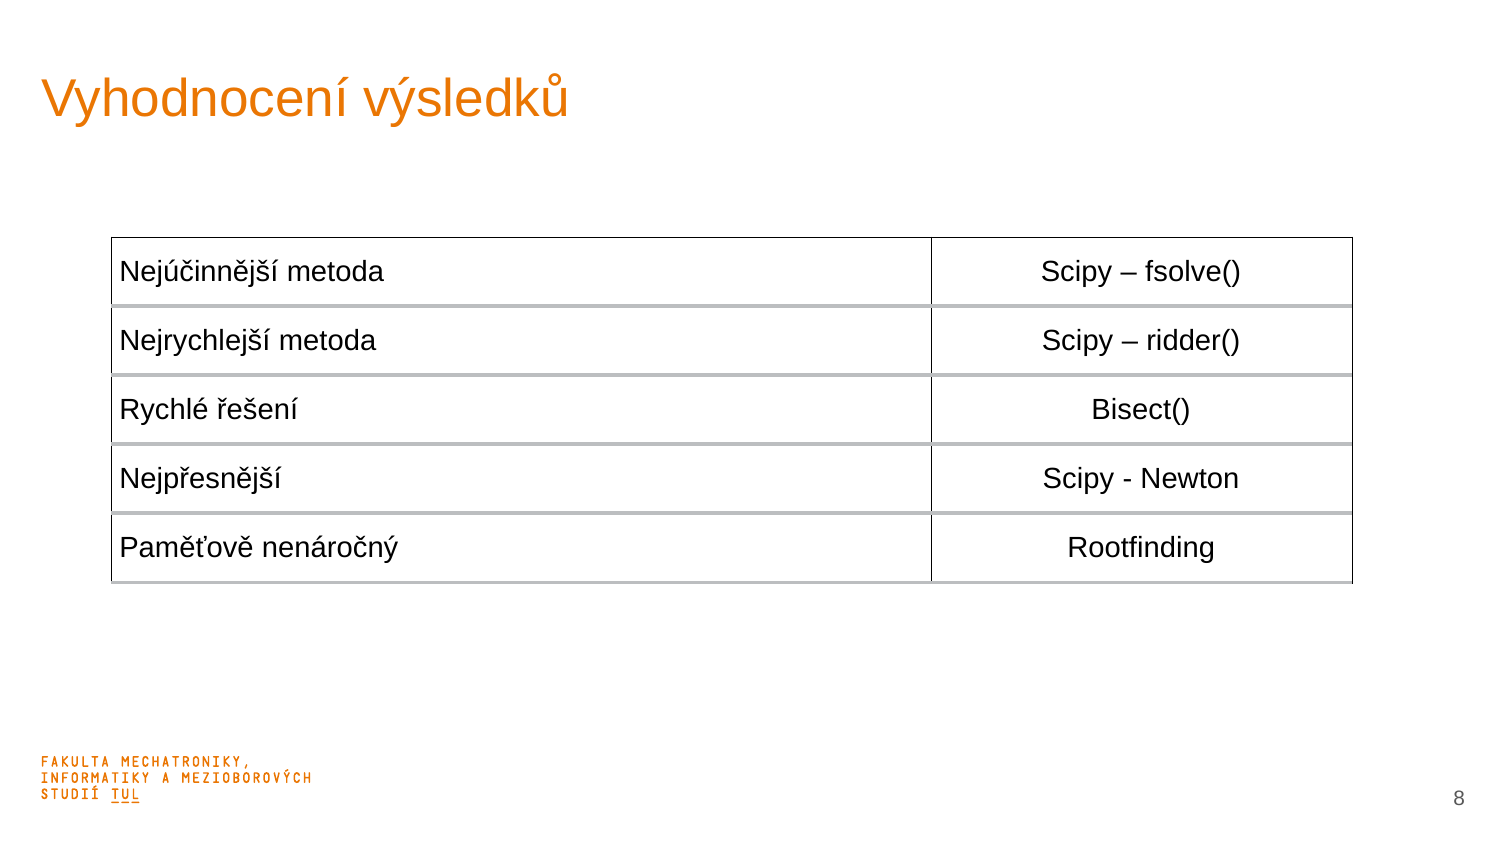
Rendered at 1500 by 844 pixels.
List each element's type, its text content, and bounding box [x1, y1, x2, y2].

table_cell Rychlé řešení [112, 377, 931, 442]
table_cell Scipy - Newton [932, 446, 1352, 511]
table_header Nejúčinnější metoda [112, 238, 931, 304]
table_cell Nejpřesnější [112, 446, 931, 511]
table_header Scipy – fsolve() [932, 238, 1352, 304]
slide_number 9 [1424, 770, 1481, 824]
table_cell Paměťově nenáročný [112, 515, 931, 581]
title Vyhodnocení výsledků [40, 48, 1282, 144]
table_cell Scipy – ridder() [932, 308, 1352, 373]
table_cell Bisect() [932, 377, 1352, 442]
table_cell Rootfinding [932, 515, 1352, 581]
table_cell Nejrychlejší metoda [112, 308, 931, 373]
